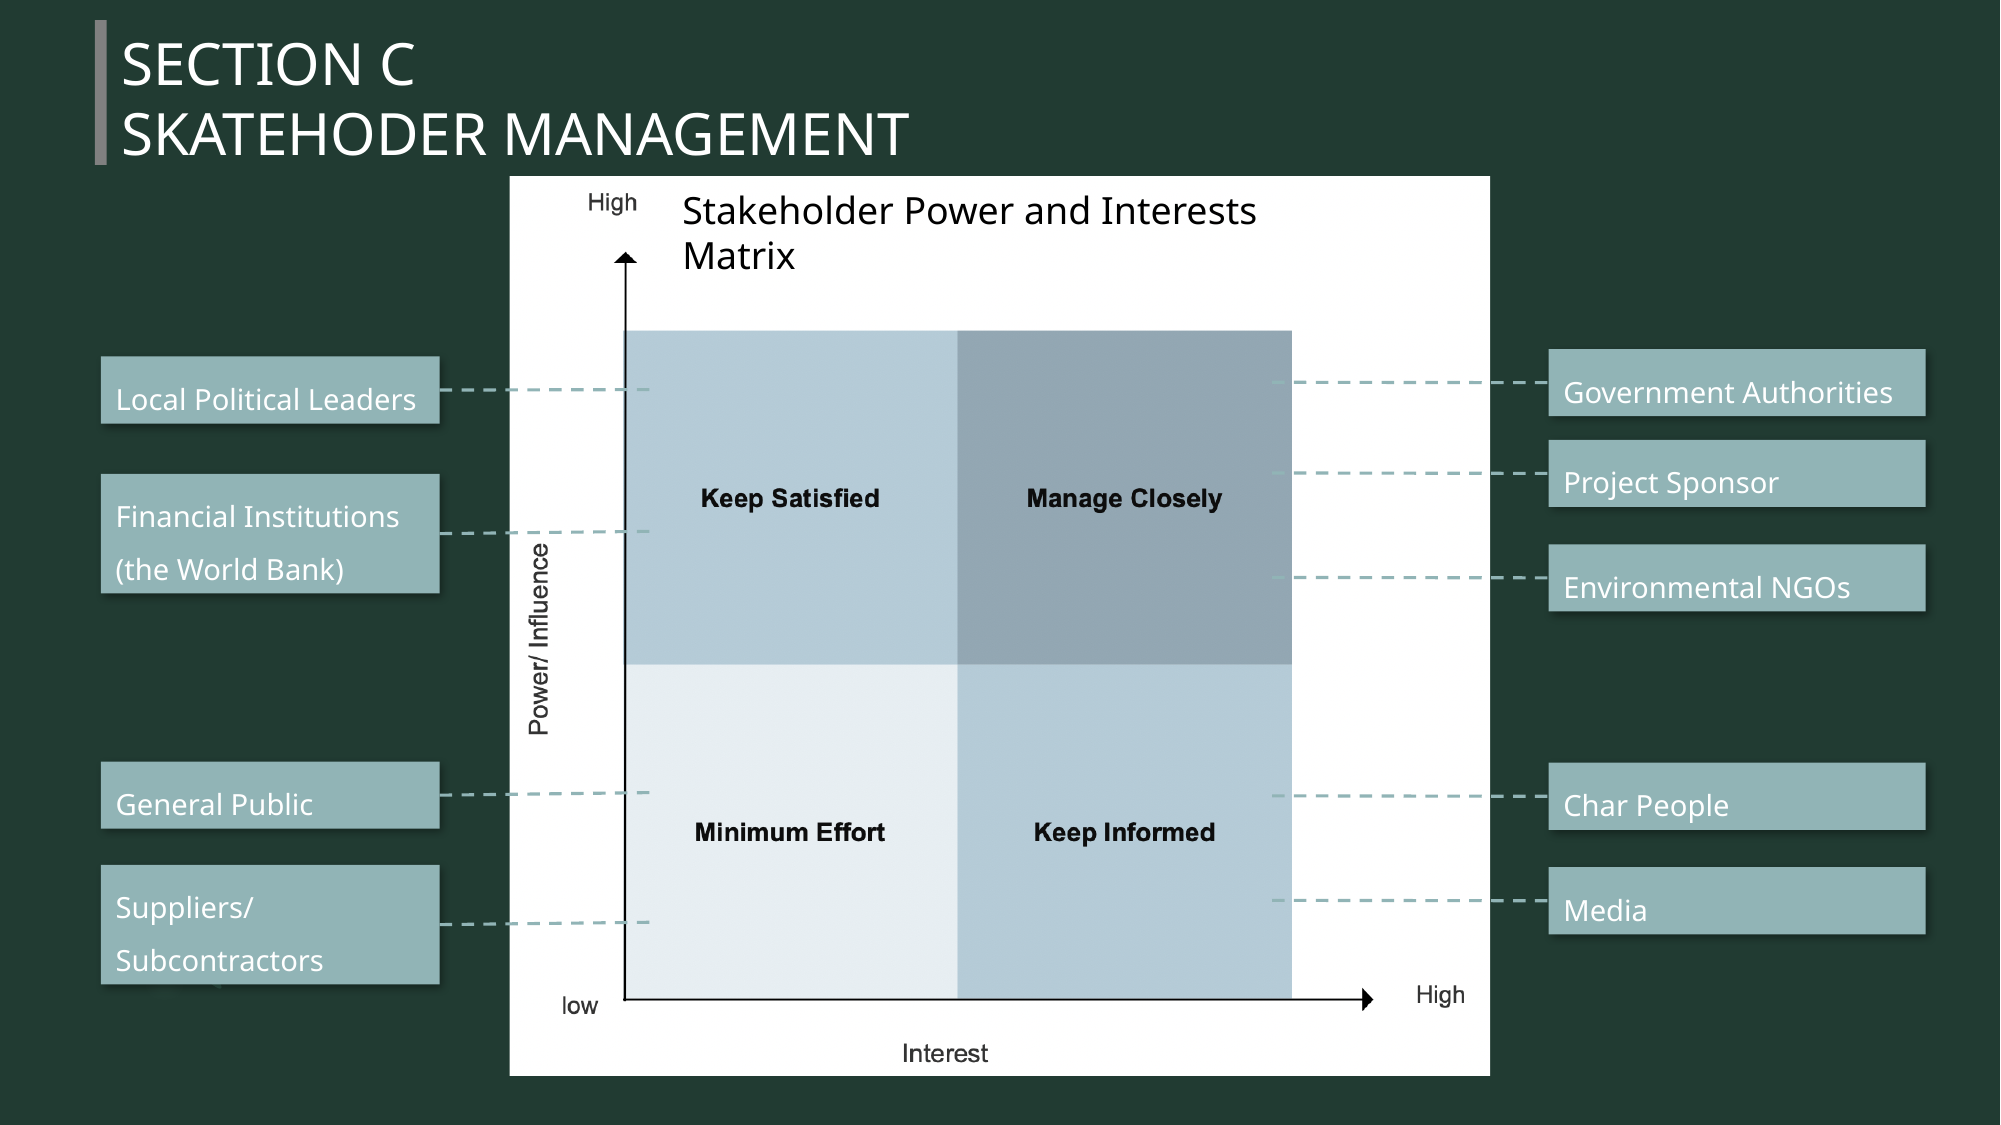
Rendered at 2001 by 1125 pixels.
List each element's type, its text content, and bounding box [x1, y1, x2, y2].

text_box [1272, 439, 1926, 502]
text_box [1272, 867, 1926, 930]
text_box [100, 761, 651, 824]
text_box SECTION C SKATEHODER MANAGEMENT [106, 19, 1000, 175]
picture [509, 176, 1491, 1076]
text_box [100, 473, 651, 589]
text_box [94, 19, 106, 166]
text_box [1272, 762, 1926, 825]
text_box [100, 864, 651, 980]
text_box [1272, 544, 1926, 607]
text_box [1272, 349, 1926, 411]
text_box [100, 356, 651, 419]
